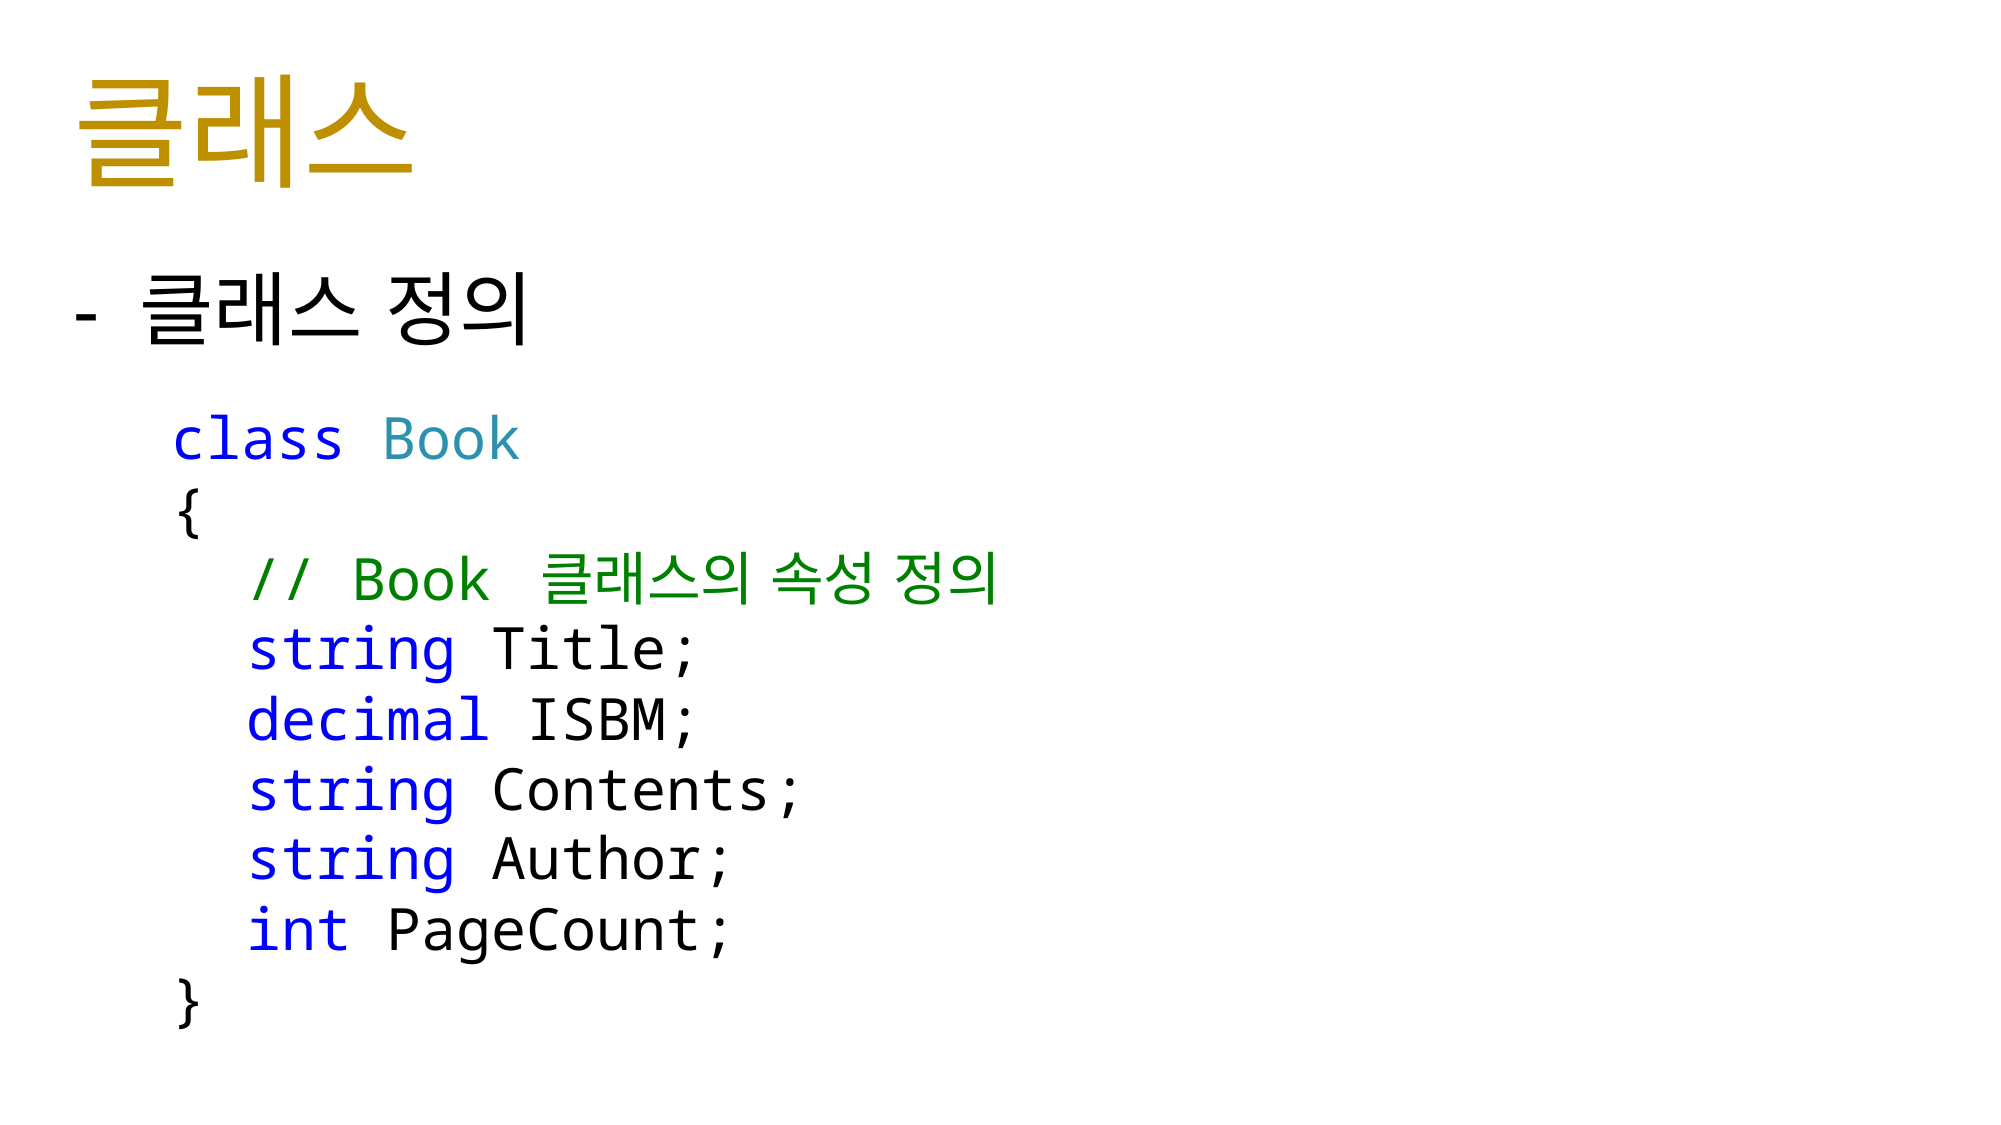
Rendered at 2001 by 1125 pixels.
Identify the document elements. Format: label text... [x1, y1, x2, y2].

title 클래스 [59, 29, 1784, 247]
list - 클래스 정의 [59, 261, 1784, 365]
text_box class Book { // Book 클래스의 속성 정의 string Title; decimal ISBM; string Contents; string Author; int PageCount; } [156, 394, 1852, 1039]
